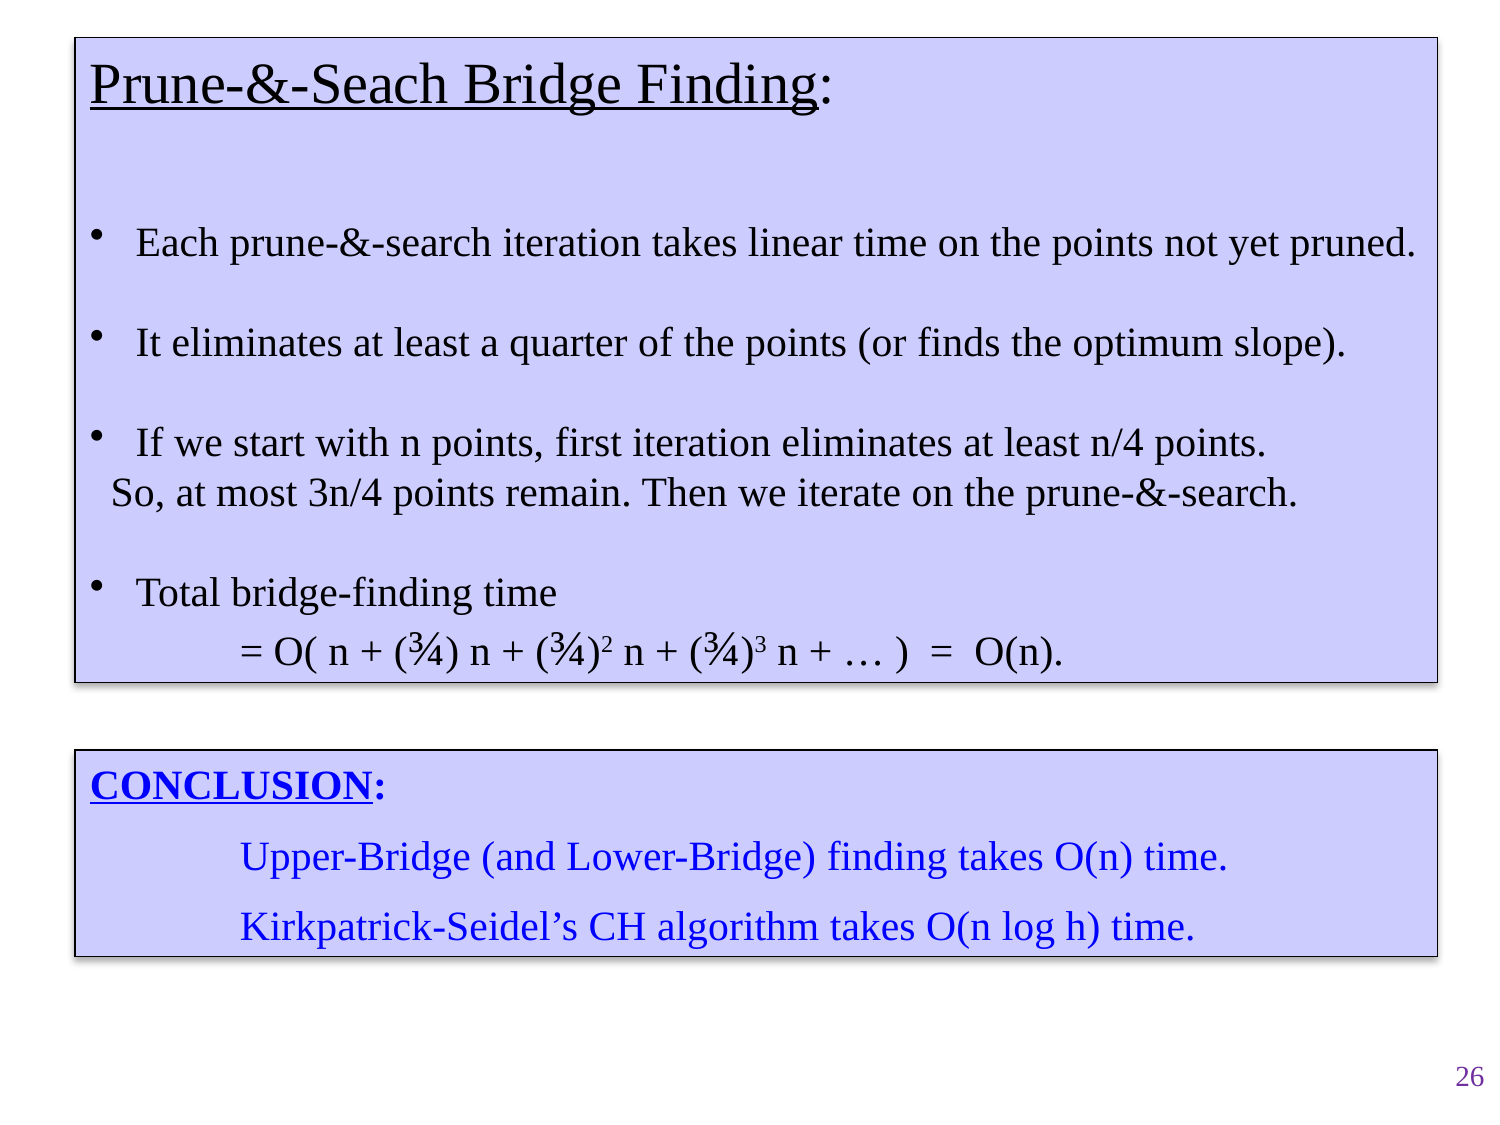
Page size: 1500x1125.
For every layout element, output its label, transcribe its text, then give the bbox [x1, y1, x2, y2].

text_box CONCLUSION: Upper-Bridge (and Lower-Bridge) finding takes O(n) time. Kirkpatrick-Seidel’s CH algorithm takes O(n log h) time. [74, 750, 1438, 957]
slide_number 26 [1187, 1050, 1500, 1125]
text_box Prune-&-Seach Bridge Finding: Each prune-&-search iteration takes linear time on the points not yet pruned. It eliminates at least a quarter of the points (or finds the optimum slope). If we start with n points, first iteration eliminates at least n/4 points. So, at most 3n/4 points remain. Then we iterate on the prune-&-search. Total bridge-finding time = O( n + (¾) n + (¾)2 n + (¾)3 n + … ) = O(n). [74, 37, 1438, 683]
